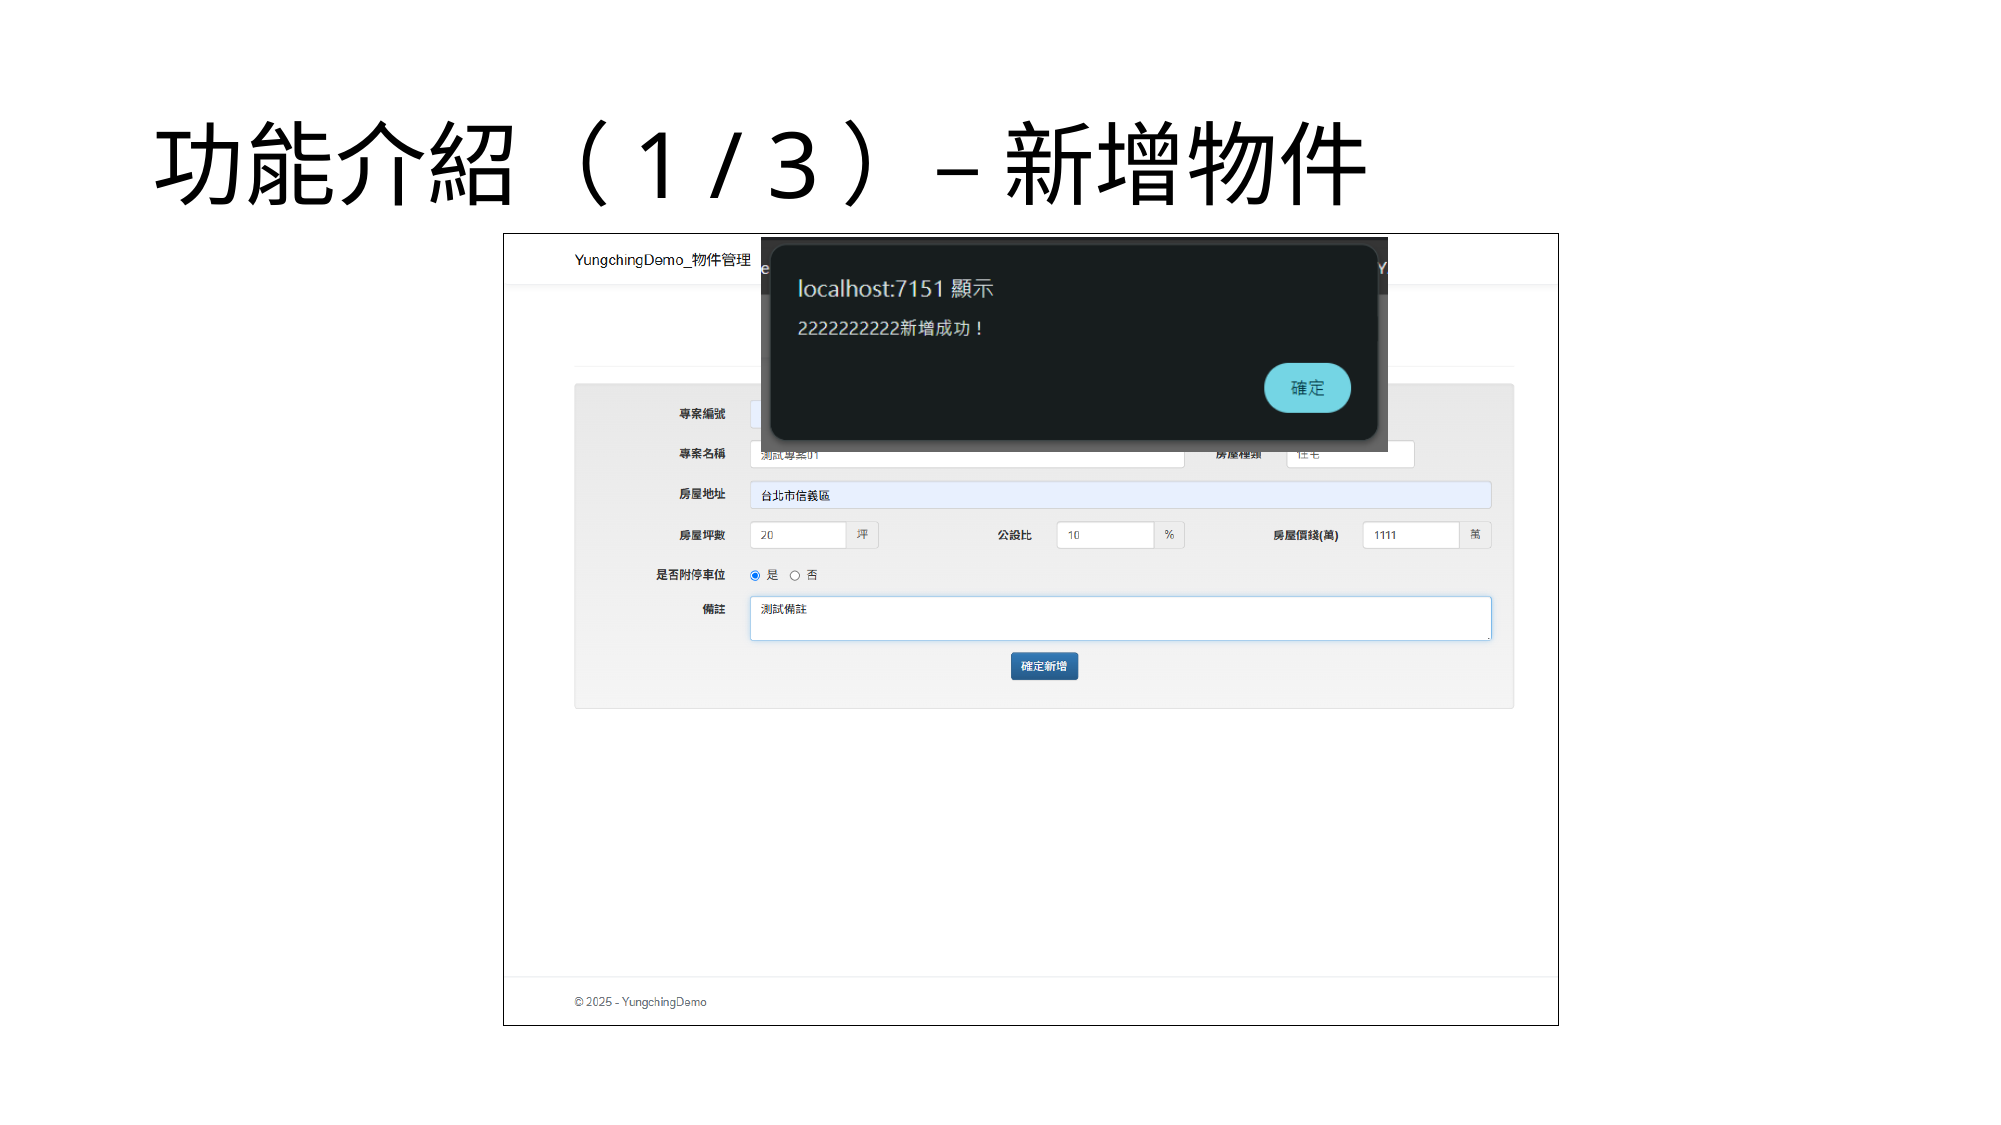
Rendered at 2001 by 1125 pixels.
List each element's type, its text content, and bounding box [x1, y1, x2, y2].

title 功能介紹（1 / 3）– 新增物件 [137, 59, 1863, 278]
picture [503, 233, 1559, 1026]
